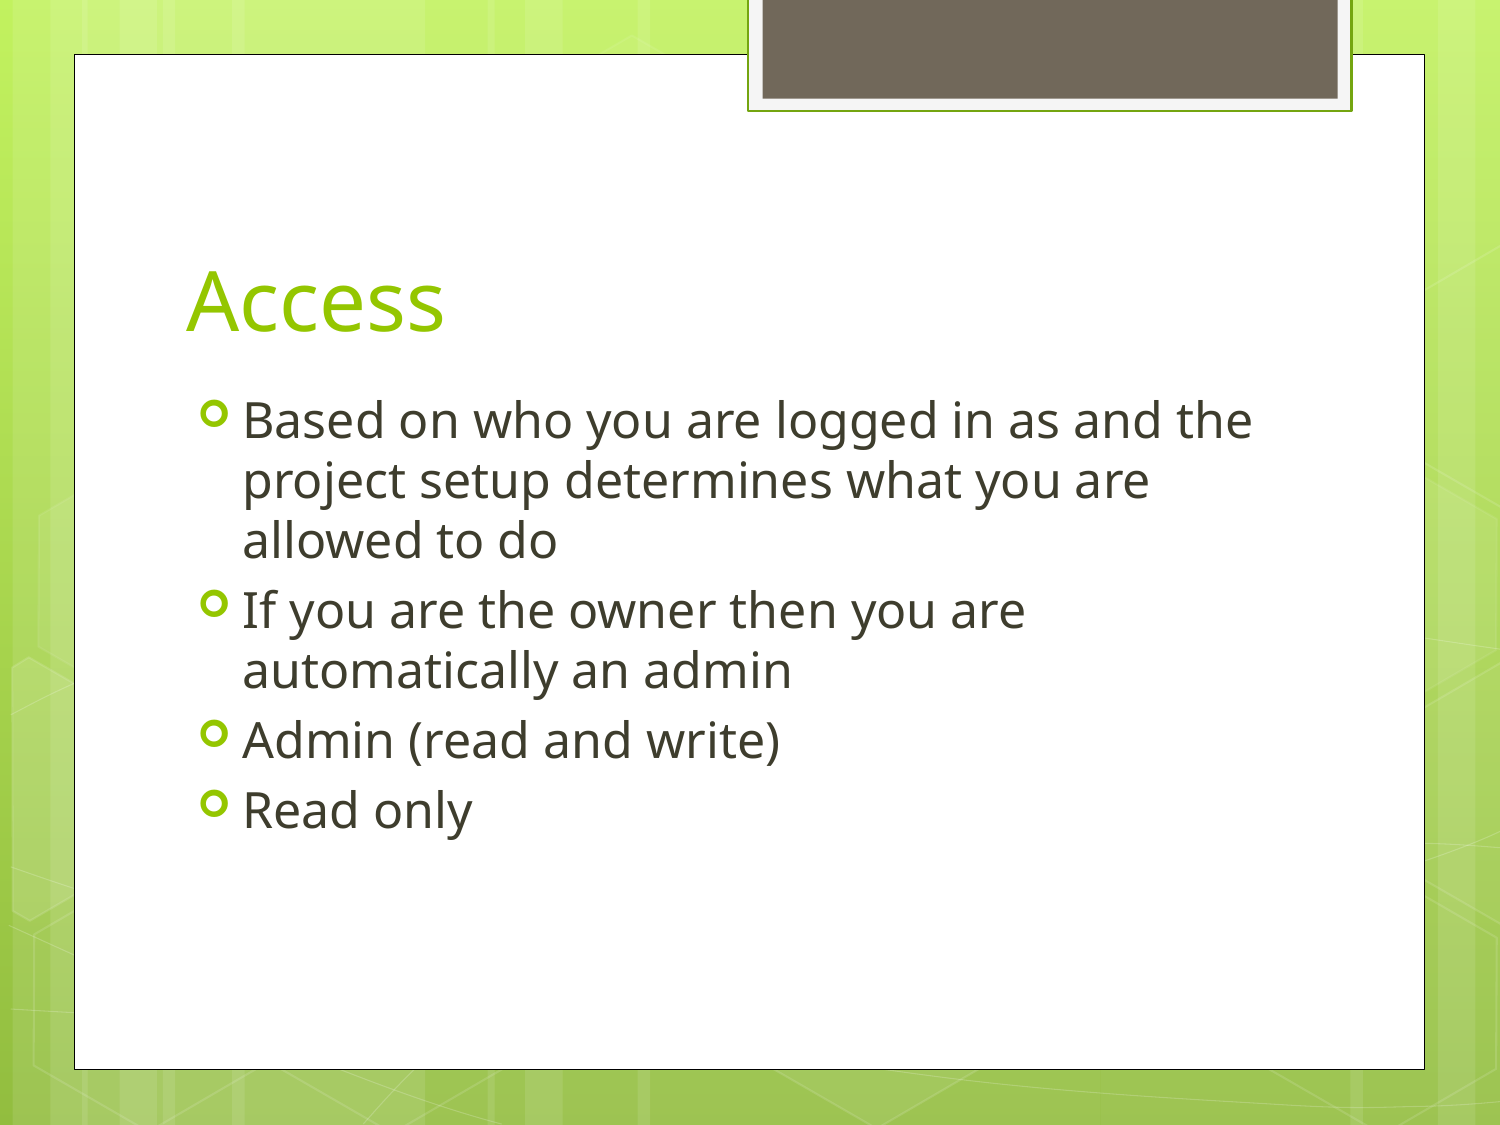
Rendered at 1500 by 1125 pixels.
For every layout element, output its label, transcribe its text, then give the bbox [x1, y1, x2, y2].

title Access [171, 168, 1324, 357]
list Based on who you are logged in as and the project setup determines what you are allowed to do If you are the owner then you are automatically an admin Admin (read and write) Read only [171, 381, 1283, 957]
